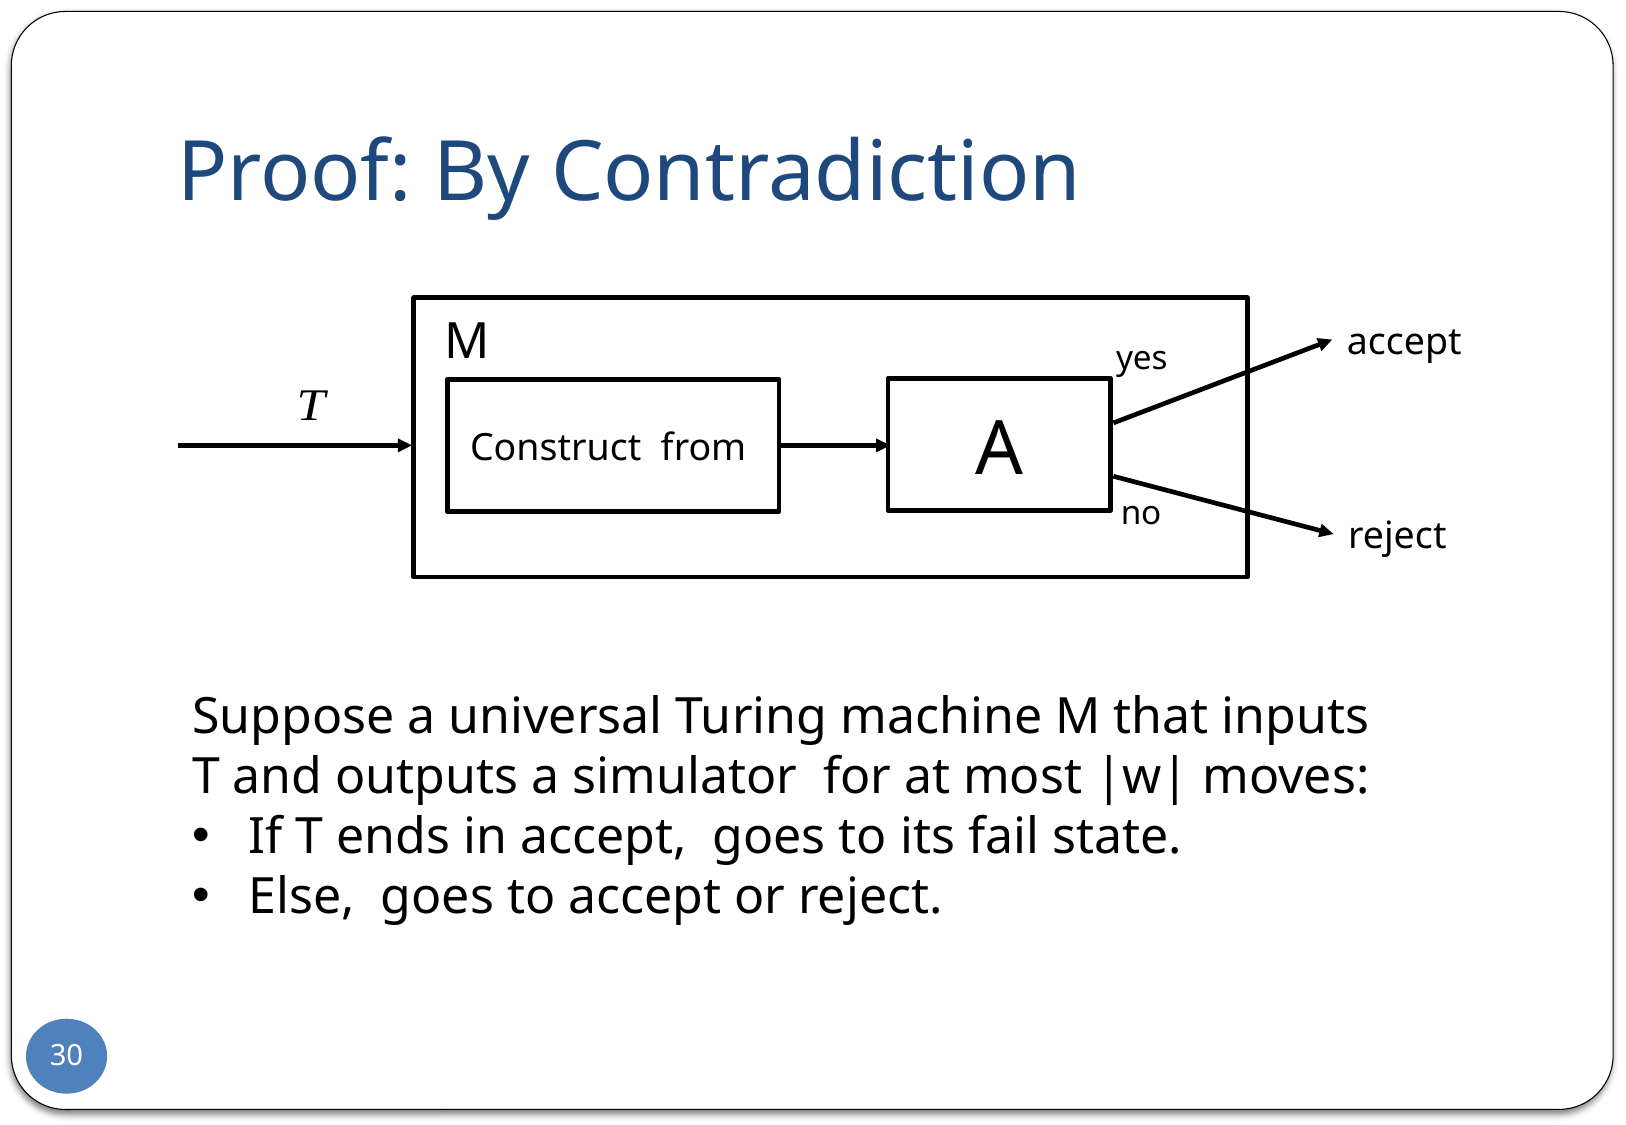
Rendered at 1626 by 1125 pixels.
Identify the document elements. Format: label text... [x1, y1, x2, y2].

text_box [177, 297, 1478, 578]
title Proof: By Contradiction [162, 45, 1544, 233]
slide_number 30 [25, 1018, 108, 1094]
